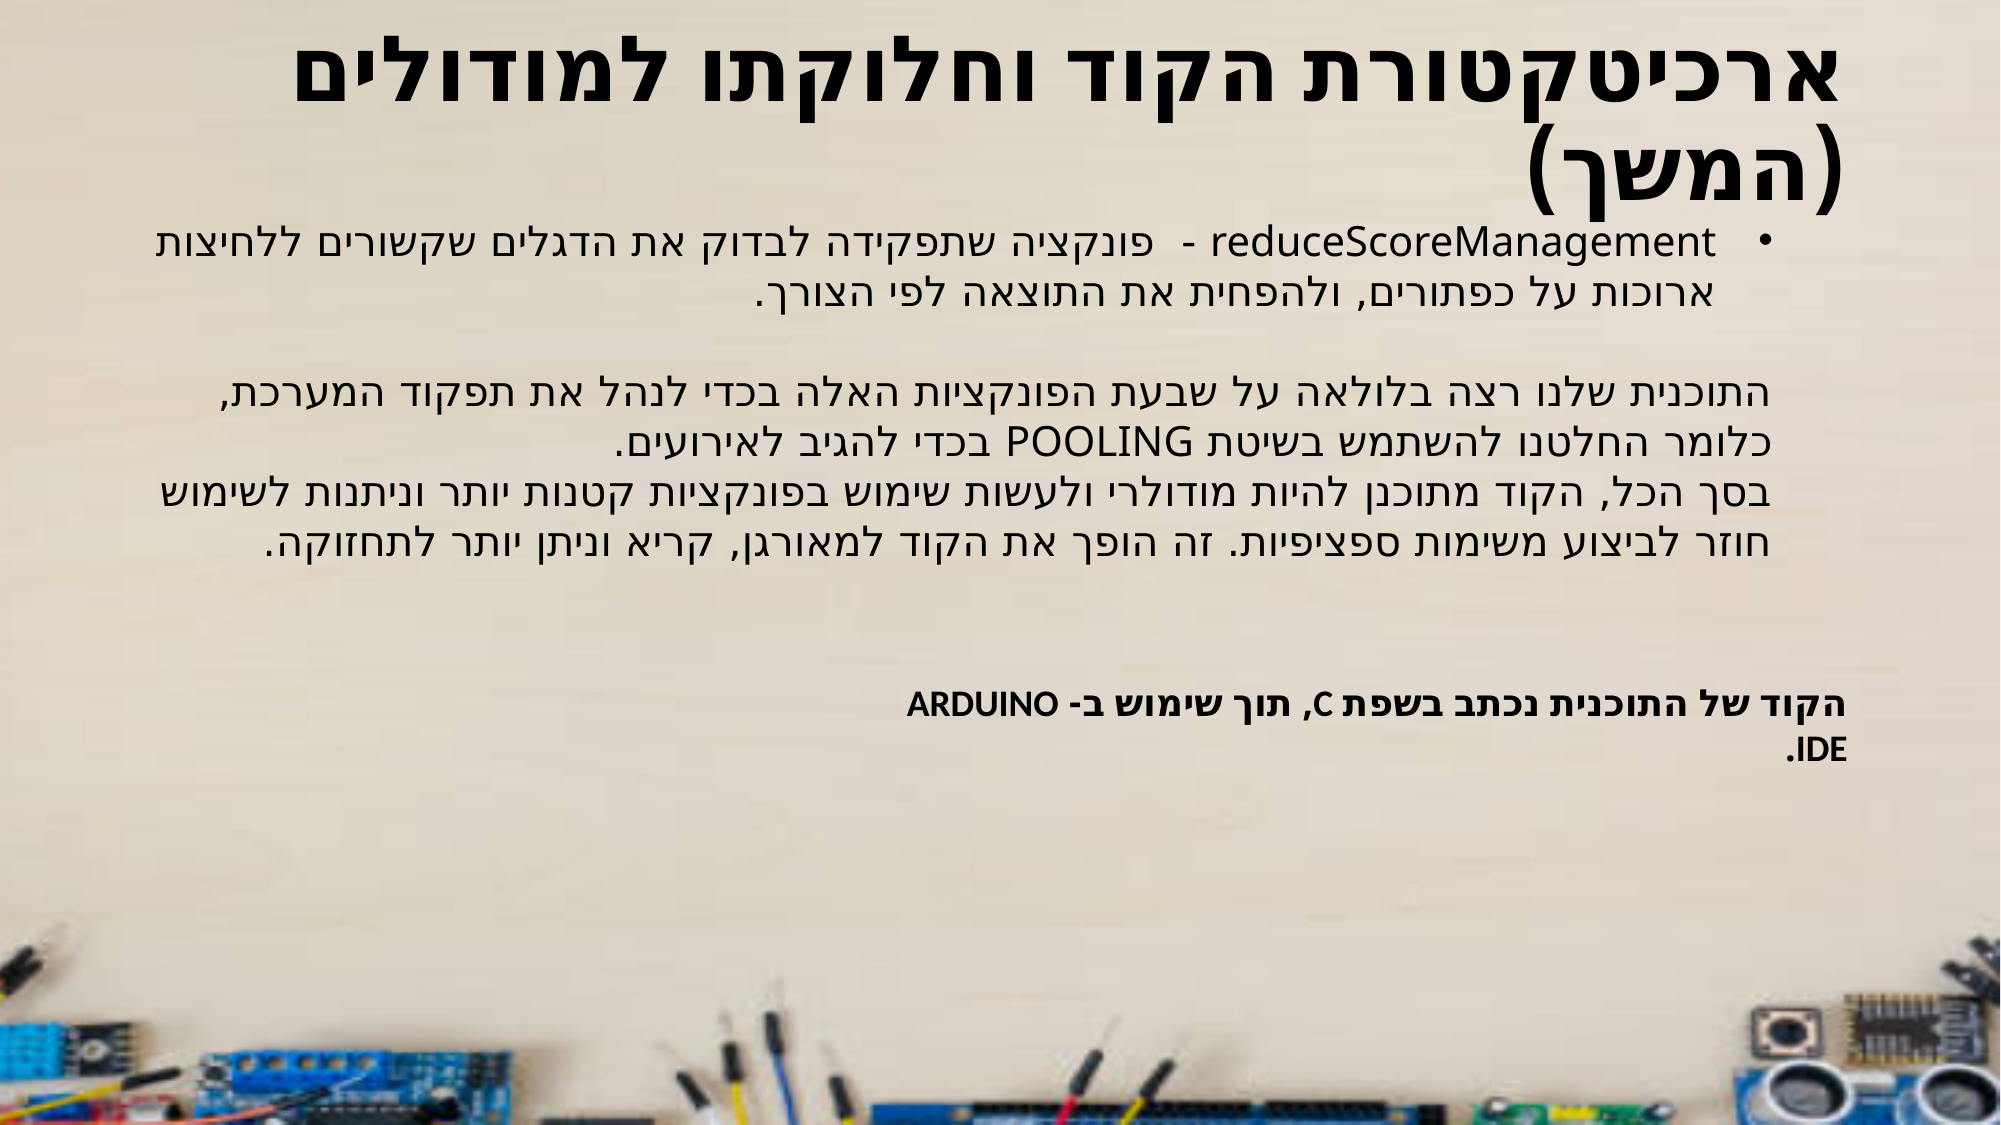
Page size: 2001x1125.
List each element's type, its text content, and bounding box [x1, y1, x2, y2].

list [137, 668, 1863, 920]
title ארכיטקטורת הקוד וחלוקתו למודולים (המשך) [137, 12, 1863, 205]
text_box הקוד של התוכנית נכתב בשפת C, תוך שימוש ב- ARDUINO IDE. [832, 671, 1863, 777]
picture [0, 0, 2001, 1125]
text_box reduceScoreManagement - פונקציה שתפקידה לבדוק את הדגלים שקשורים ללחיצות ארוכות על כפתורים, ולהפחית את התוצאה לפי הצורך. התוכנית שלנו רצה בלולאה על שבעת הפונקציות האלה בכדי לנהל את תפקוד המערכת, כלומר החלטנו להשתמש בשיטת POOLING בכדי להגיב לאירועים. בסך הכל, הקוד מתוכנן להיות מודולרי ולעשות שימוש בפונקציות קטנות יותר וניתנות לשימוש חוזר לביצוע משימות ספציפיות. זה הופך את הקוד למאורגן, קריא וניתן יותר לתחזוקה. [137, 207, 1863, 668]
